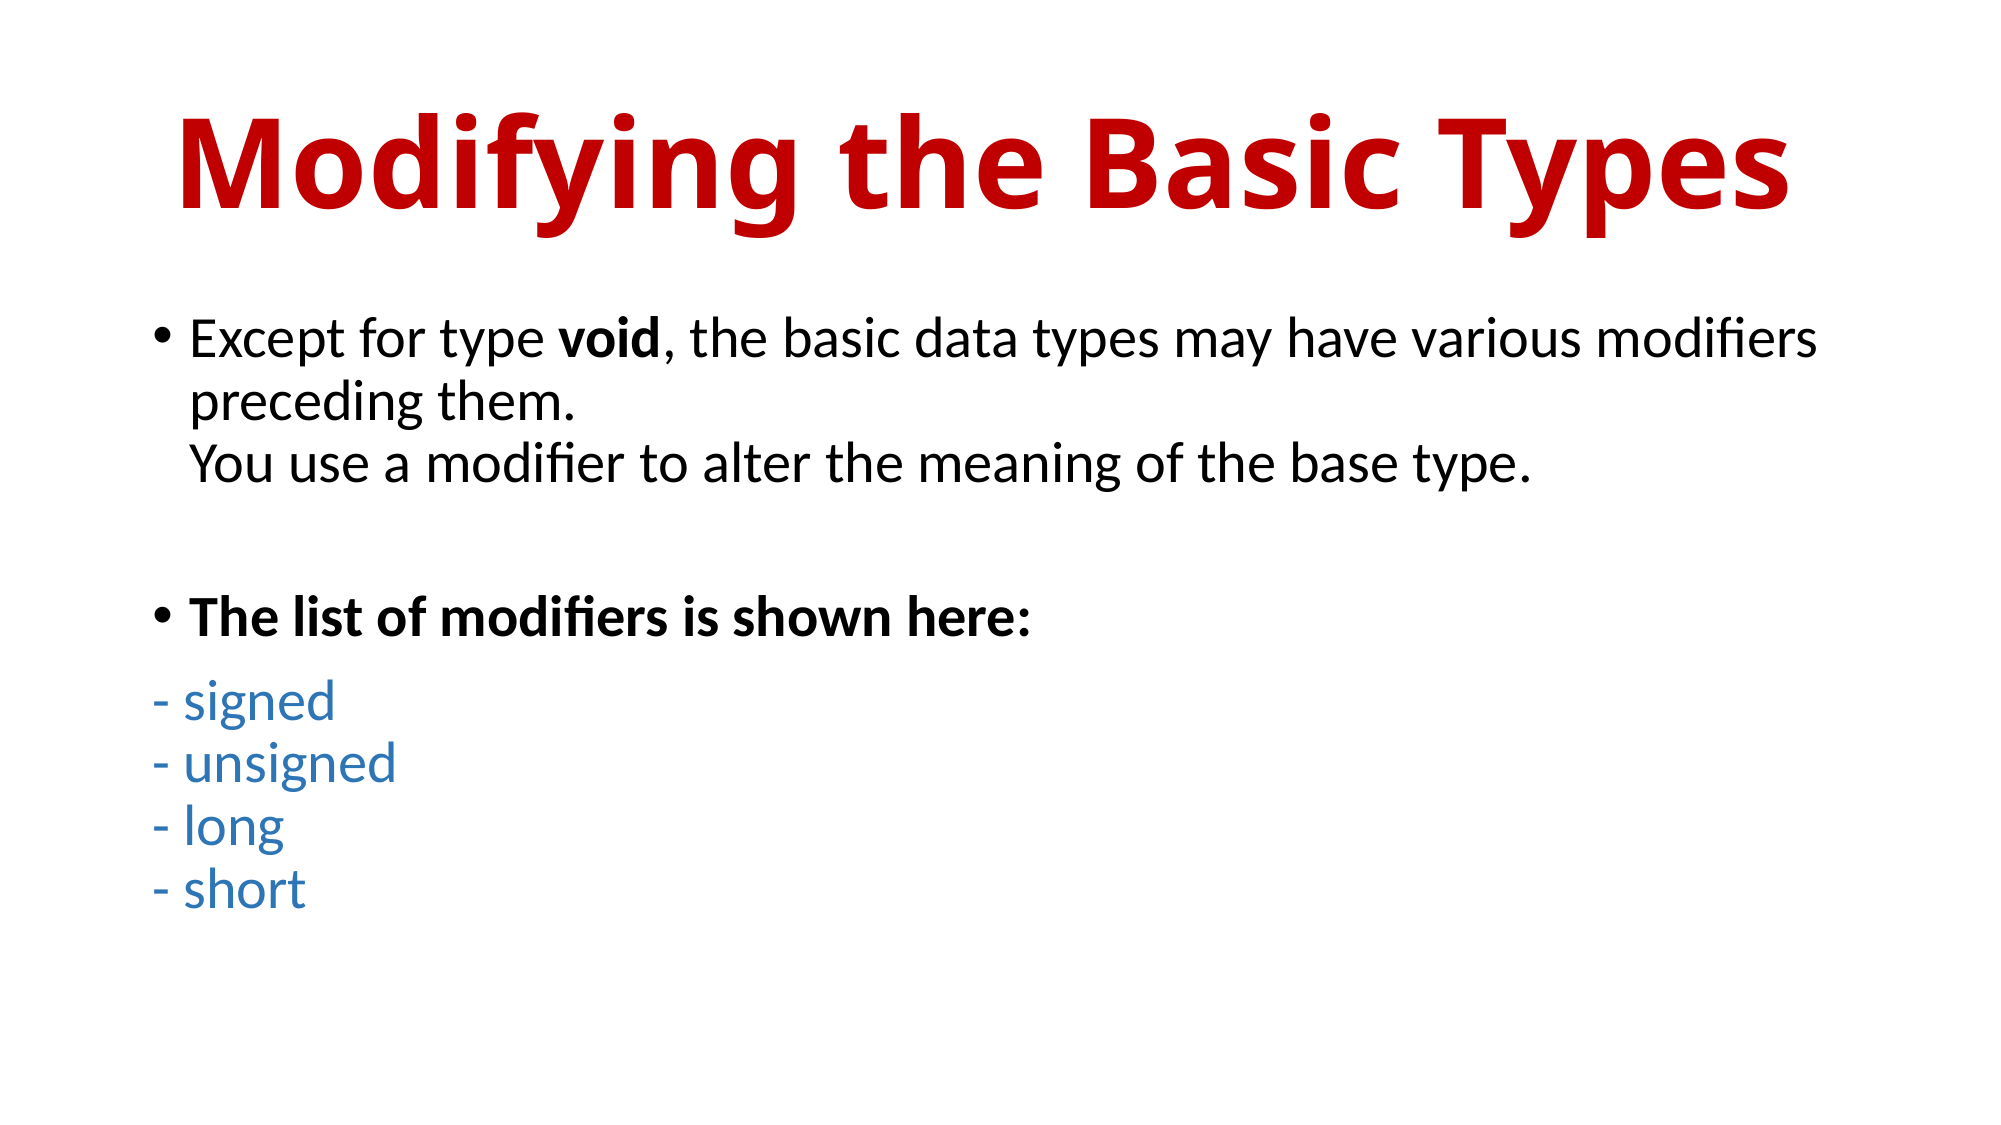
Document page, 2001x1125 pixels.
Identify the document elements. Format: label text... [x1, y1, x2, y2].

list Except for type void, the basic data types may have various modifiers preceding them. You use a modifier to alter the meaning of the base type. The list of modifiers is shown here: - signed - unsigned - long - short [137, 299, 1863, 1014]
title Modifying the Basic Types [137, 59, 1863, 278]
